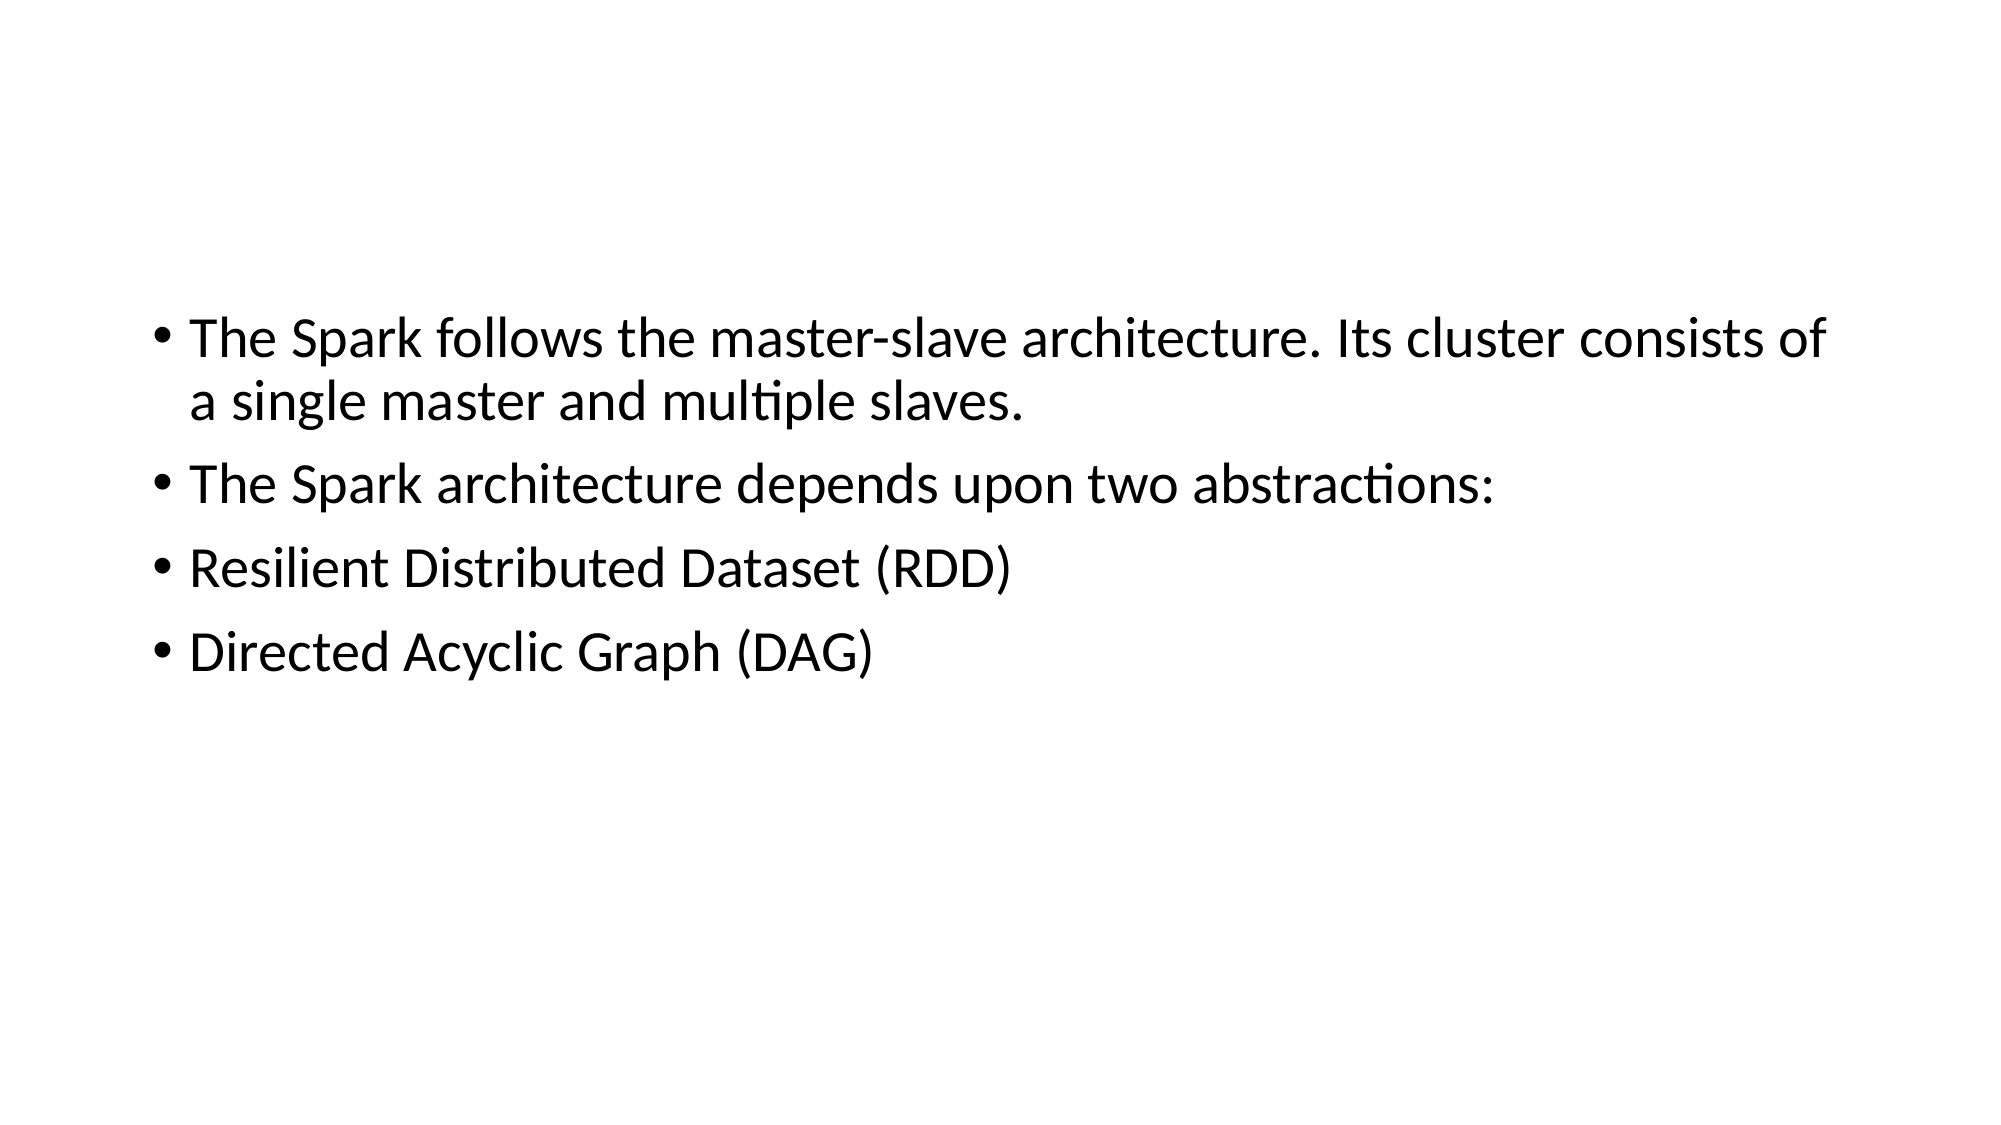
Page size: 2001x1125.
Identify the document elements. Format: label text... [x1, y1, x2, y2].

list The Spark follows the master-slave architecture. Its cluster consists of a single master and multiple slaves. The Spark architecture depends upon two abstractions: Resilient Distributed Dataset (RDD) Directed Acyclic Graph (DAG) [137, 299, 1863, 1014]
